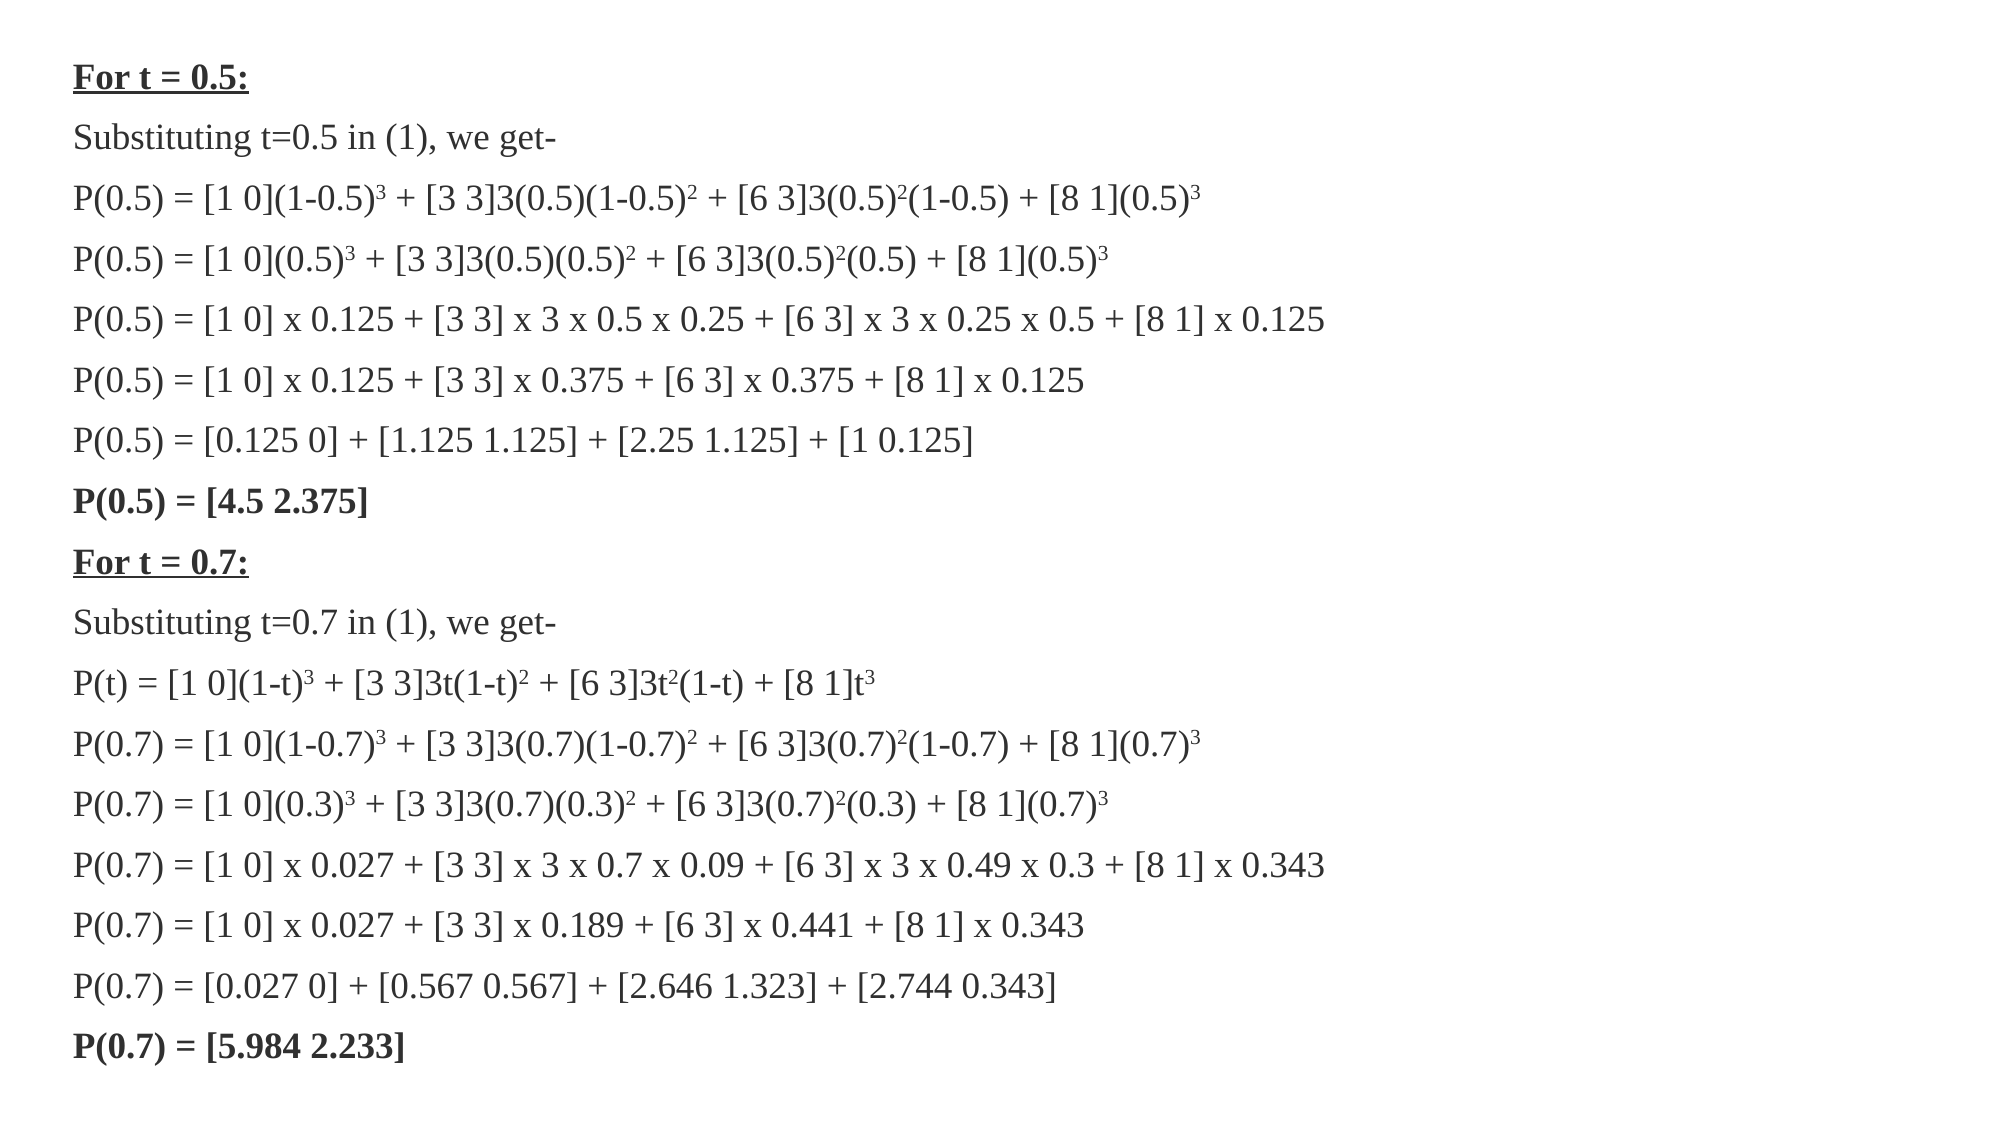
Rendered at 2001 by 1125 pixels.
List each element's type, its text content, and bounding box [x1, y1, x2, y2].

list For t = 0.5: Substituting t=0.5 in (1), we get- P(0.5) = [1 0](1-0.5)3 + [3 3]3(0.5)(1-0.5)2 + [6 3]3(0.5)2(1-0.5) + [8 1](0.5)3 P(0.5) = [1 0](0.5)3 + [3 3]3(0.5)(0.5)2 + [6 3]3(0.5)2(0.5) + [8 1](0.5)3 P(0.5) = [1 0] x 0.125 + [3 3] x 3 x 0.5 x 0.25 + [6 3] x 3 x 0.25 x 0.5 + [8 1] x 0.125 P(0.5) = [1 0] x 0.125 + [3 3] x 0.375 + [6 3] x 0.375 + [8 1] x 0.125 P(0.5) = [0.125 0] + [1.125 1.125] + [2.25 1.125] + [1 0.125] P(0.5) = [4.5 2.375] For t = 0.7: Substituting t=0.7 in (1), we get- P(t) = [1 0](1-t)3 + [3 3]3t(1-t)2 + [6 3]3t2(1-t) + [8 1]t3 P(0.7) = [1 0](1-0.7)3 + [3 3]3(0.7)(1-0.7)2 + [6 3]3(0.7)2(1-0.7) + [8 1](0.7)3 P(0.7) = [1 0](0.3)3 + [3 3]3(0.7)(0.3)2 + [6 3]3(0.7)2(0.3) + [8 1](0.7)3 P(0.7) = [1 0] x 0.027 + [3 3] x 3 x 0.7 x 0.09 + [6 3] x 3 x 0.49 x 0.3 + [8 1] x 0.343 P(0.7) = [1 0] x 0.027 + [3 3] x 0.189 + [6 3] x 0.441 + [8 1] x 0.343 P(0.7) = [0.027 0] + [0.567 0.567] + [2.646 1.323] + [2.744 0.343] P(0.7) = [5.984 2.233] [57, 50, 1863, 1086]
